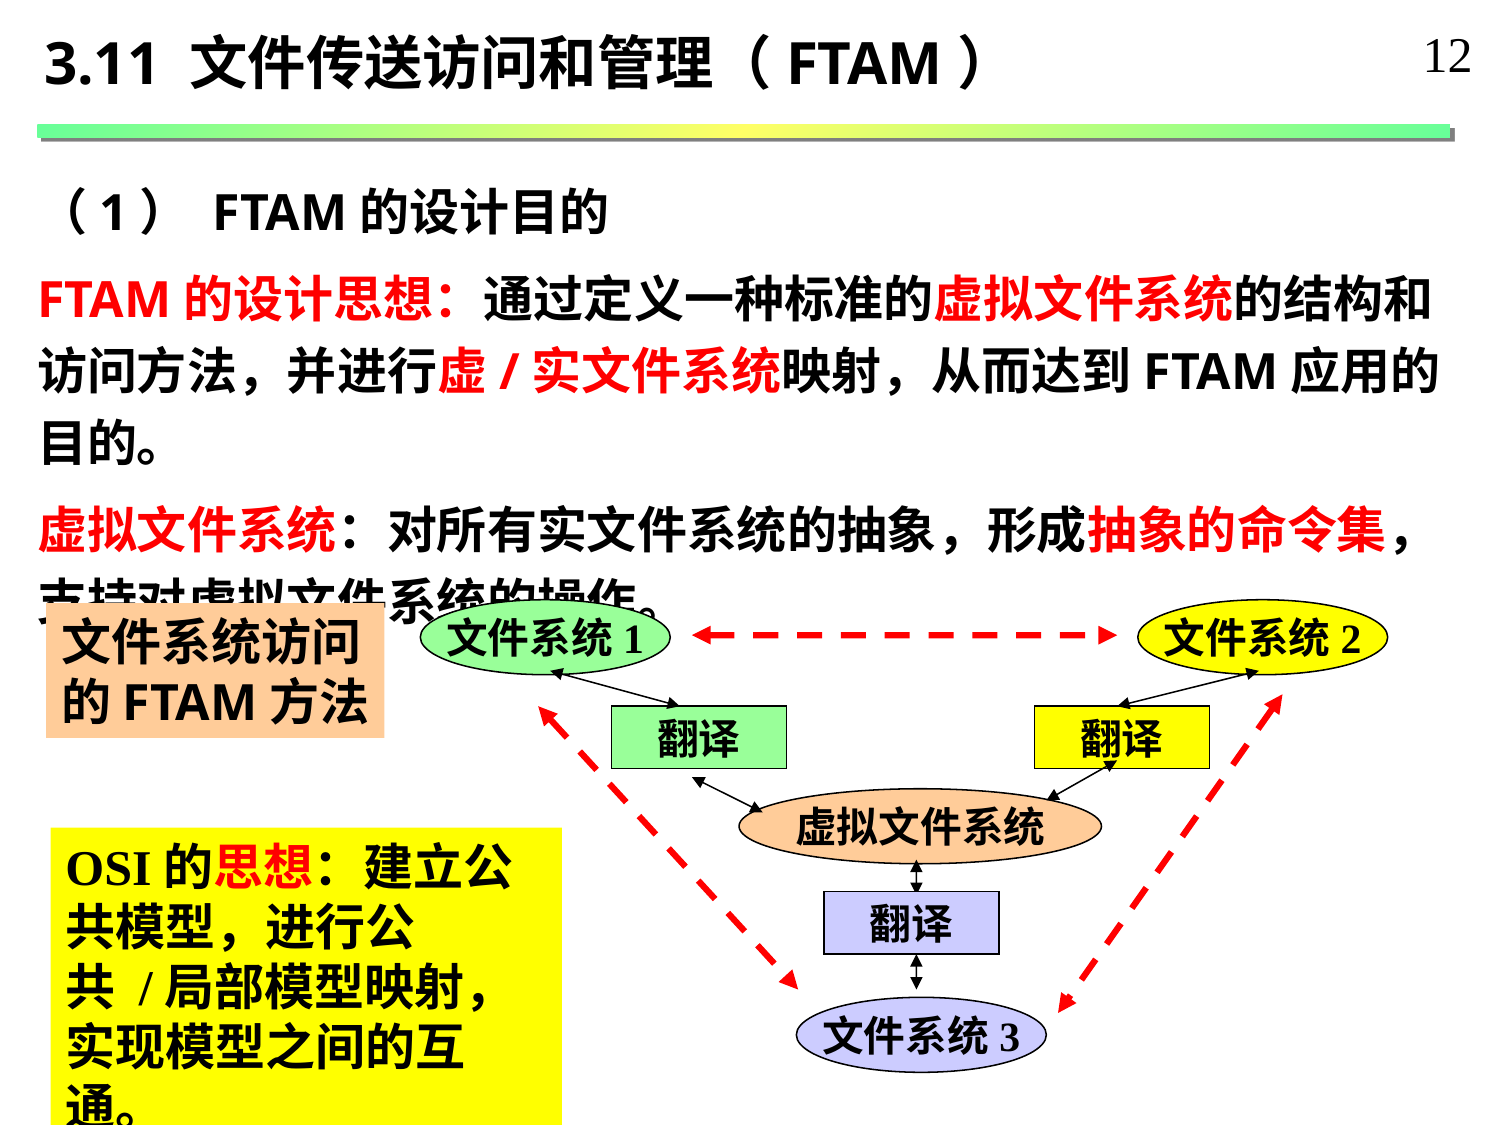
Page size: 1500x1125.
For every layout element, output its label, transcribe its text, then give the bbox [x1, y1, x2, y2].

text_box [49, 599, 1388, 1083]
text_box 12 [1407, 15, 1488, 90]
text_box （1） FTAM的设计目的 FTAM的设计思想：通过定义一种标准的虚拟文件系统的结构和访问方法，并进行虚/实文件系统映射，从而达到FTAM应用的目的。 虚拟文件系统：对所有实文件系统的抽象，形成抽象的命令集，支持对虚拟文件系统的操作。 [22, 160, 1488, 638]
text_box 3.11 文件传送访问和管理（FTAM） [29, 19, 1081, 104]
text_box [37, 124, 1450, 138]
